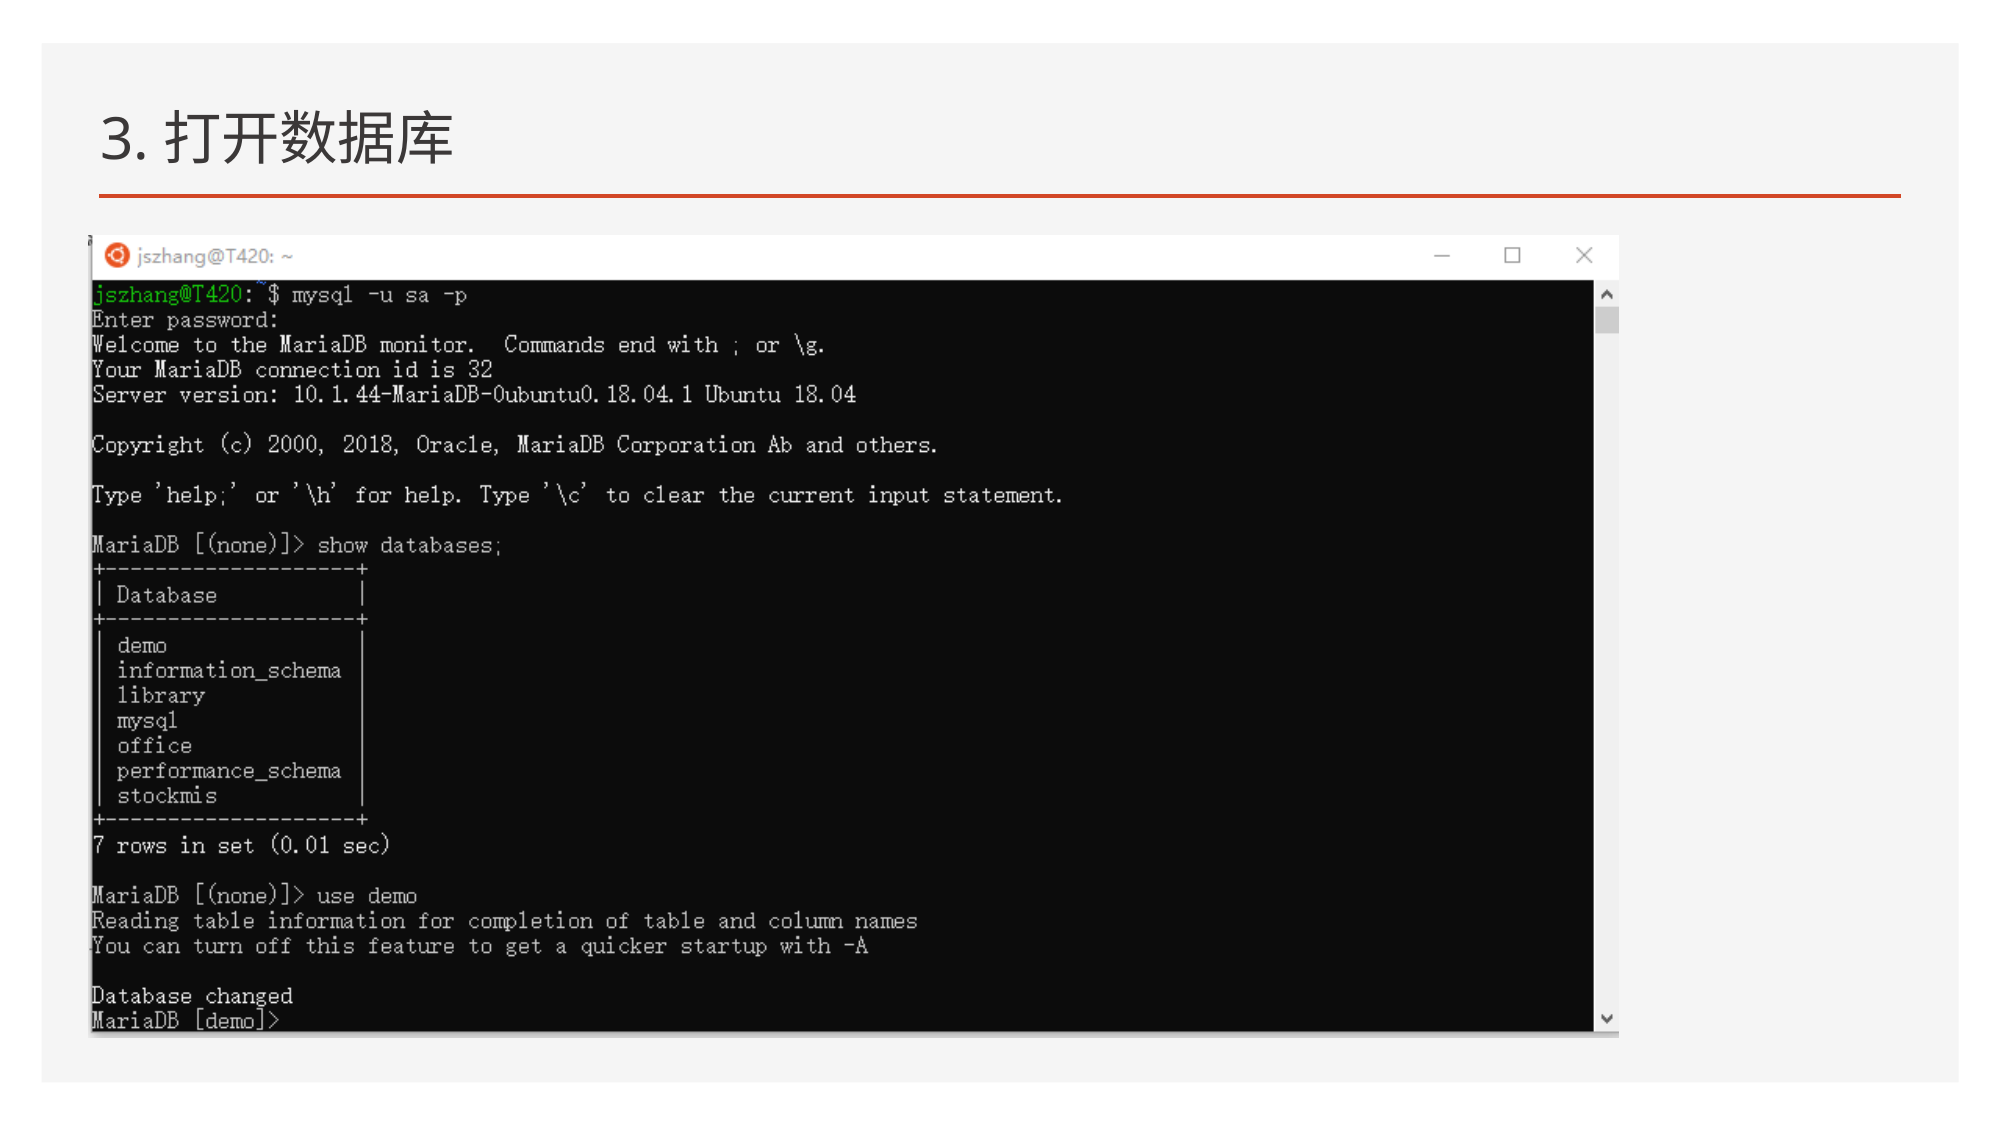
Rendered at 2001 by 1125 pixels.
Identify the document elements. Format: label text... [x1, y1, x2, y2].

picture [88, 235, 1619, 1038]
title 3.打开数据库 [85, 73, 1214, 179]
